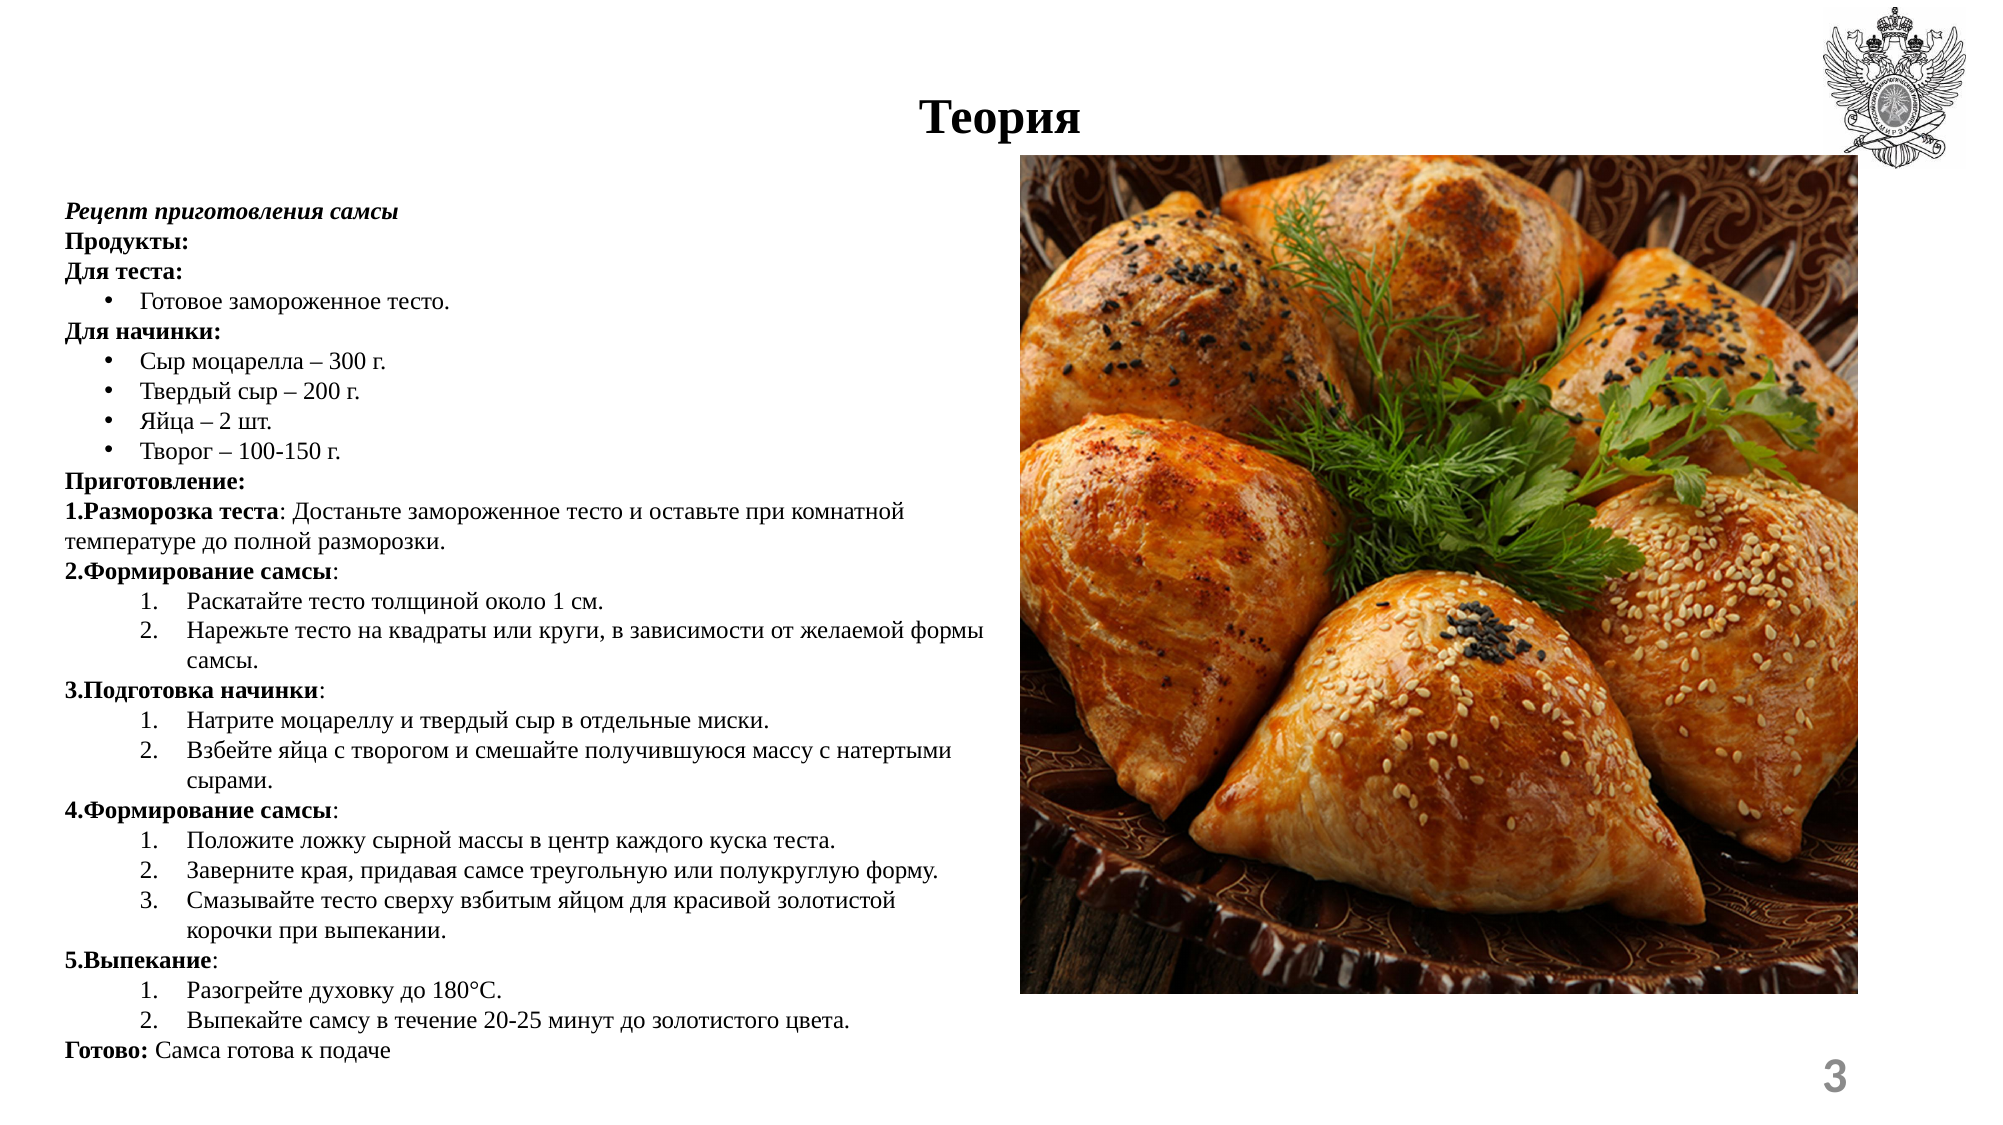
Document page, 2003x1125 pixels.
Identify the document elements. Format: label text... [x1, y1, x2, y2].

text_box Теория [904, 76, 1096, 151]
text_box Рецепт приготовления самсы Продукты: Для теста: Готовое замороженное тесто. Для начинки: Сыр моцарелла – 300 г. Твердый сыр – 200 г. Яйца – 2 шт. Творог – 100-150 г. Приготовление: Разморозка теста: Достаньте замороженное тесто и оставьте при комнатной температуре до полной разморозки. Формирование самсы: Раскатайте тесто толщиной около 1 см. Нарежьте тесто на квадраты или круги, в зависимости от желаемой формы самсы. Подготовка начинки: Натрите моцареллу и твердый сыр в отдельные миски. Взбейте яйца с творогом и смешайте получившуюся массу с натертыми сырами. Формирование самсы: Положите ложку сырной массы в центр каждого куска теста. Заверните края, придавая самсе треугольную или полукруглую форму. Смазывайте тесто сверху взбитым яйцом для красивой золотистой корочки при выпекании. Выпекание: Разогрейте духовку до 180°C. Выпекайте самсу в течение 20-25 минут до золотистого цвета. Готово: Самса готова к подаче [50, 187, 1000, 1071]
text_box 3 [1412, 1042, 1863, 1103]
picture [1020, 7, 1966, 994]
